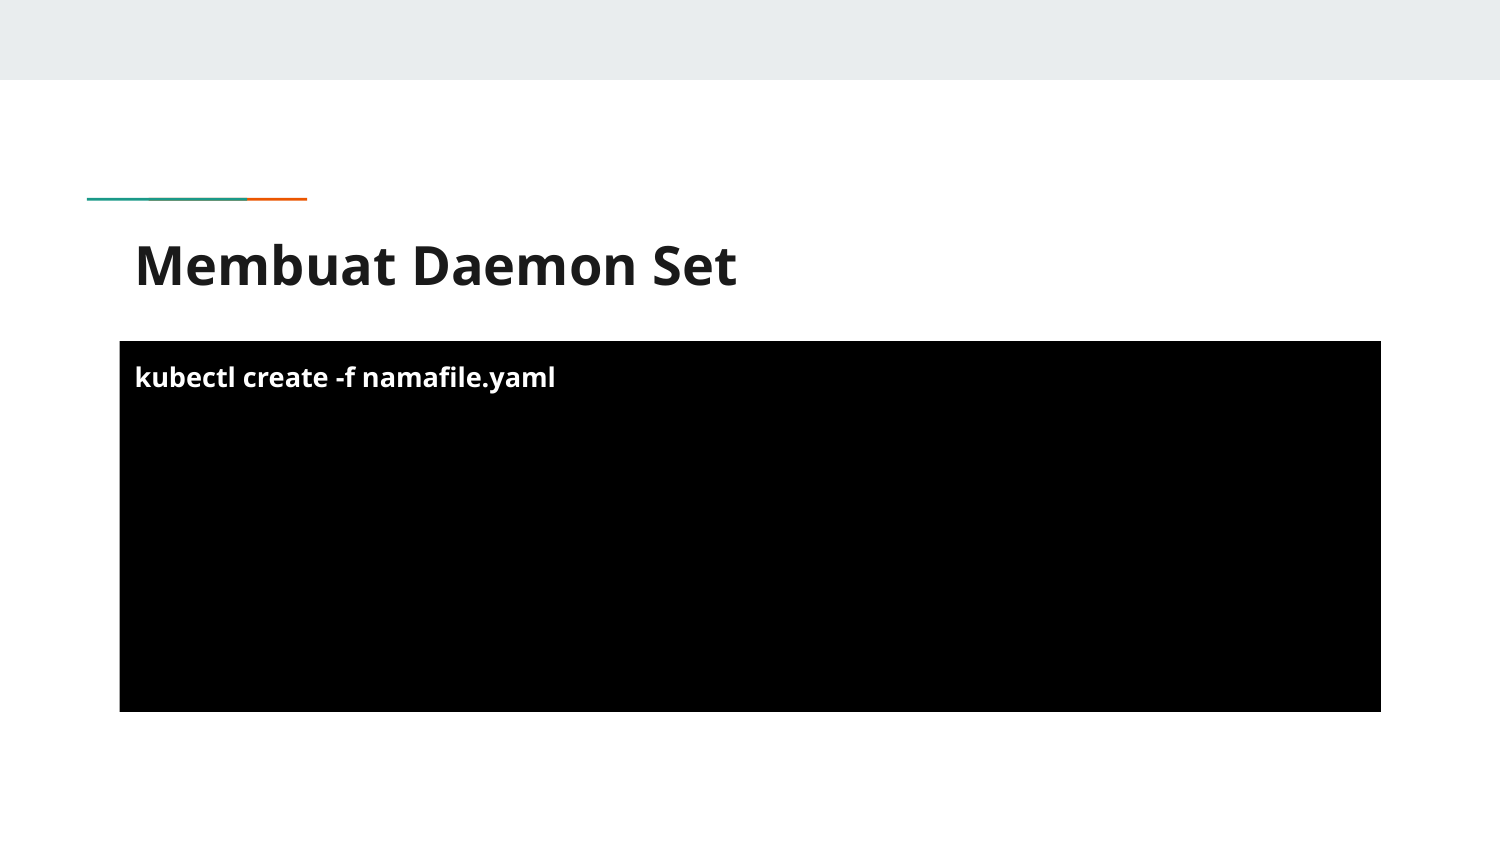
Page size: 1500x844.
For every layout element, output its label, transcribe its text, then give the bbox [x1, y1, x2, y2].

title Membuat Daemon Set [119, 216, 1381, 305]
list kubectl create -f namafile.yaml [119, 341, 1381, 712]
